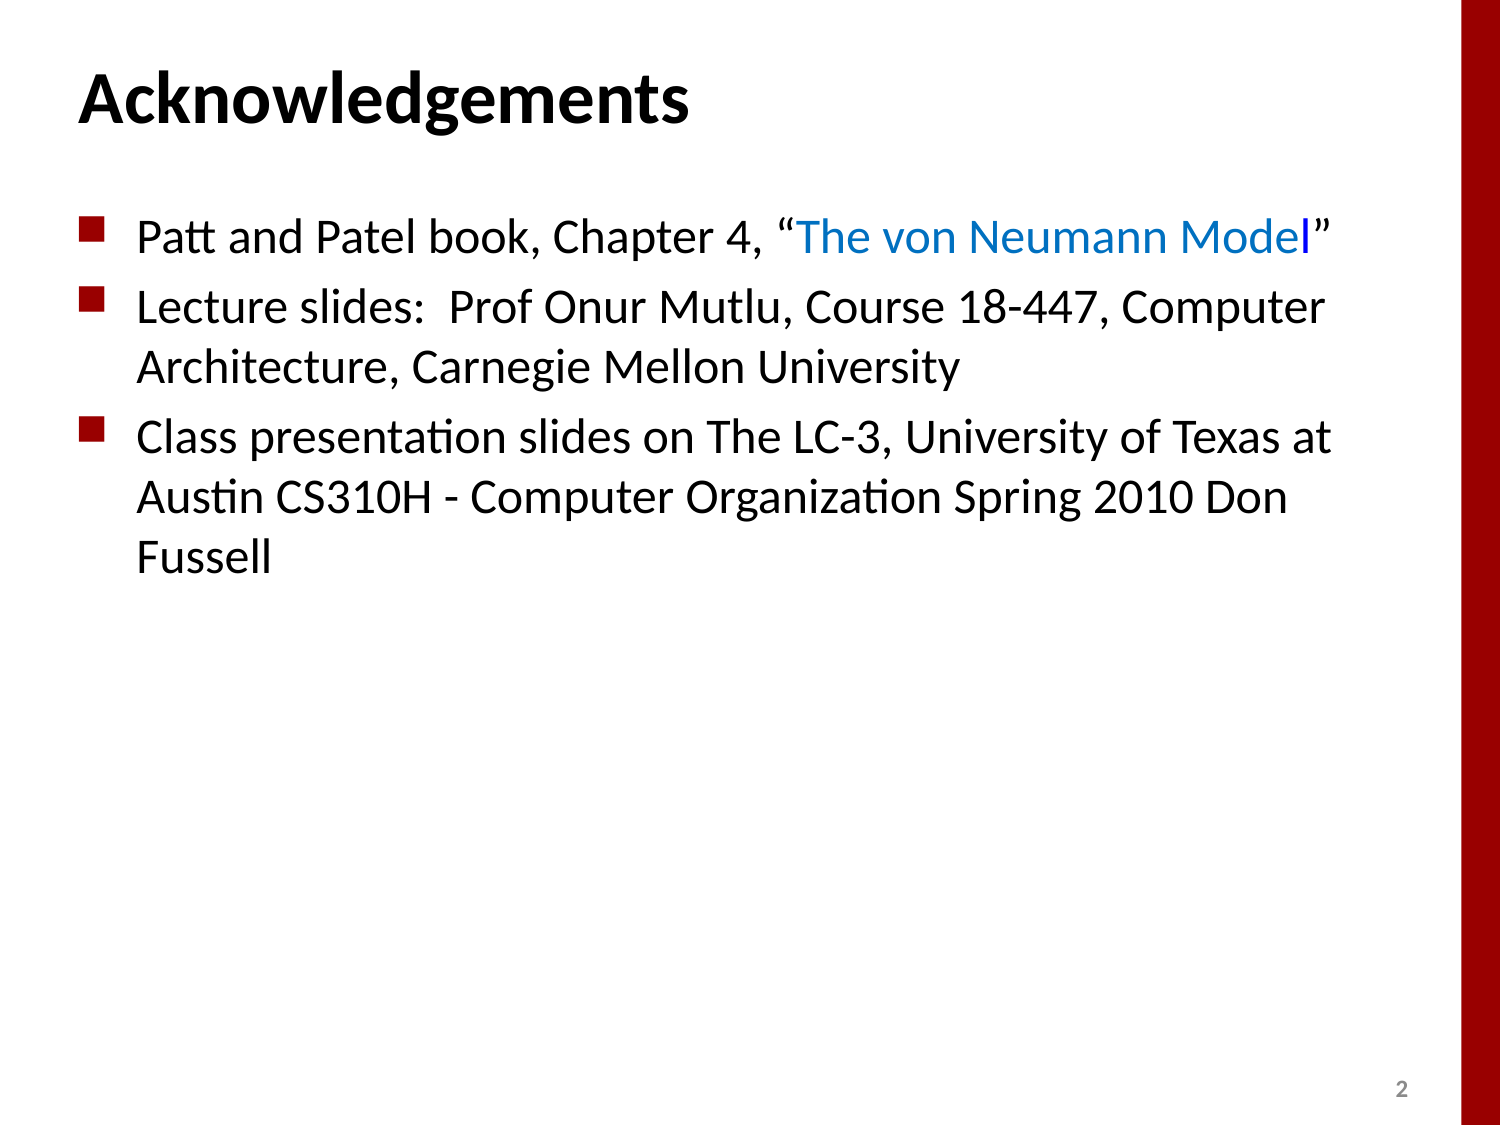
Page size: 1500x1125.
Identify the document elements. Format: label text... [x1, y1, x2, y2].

title Acknowledgements [63, 30, 1310, 157]
list Patt and Patel book, Chapter 4, “The von Neumann Model” Lecture slides: Prof Onur Mutlu, Course 18-447, Computer Architecture, Carnegie Mellon University Class presentation slides on The LC-3, University of Texas at Austin CS310H - Computer Organization Spring 2010 Don Fussell [64, 196, 1361, 1048]
